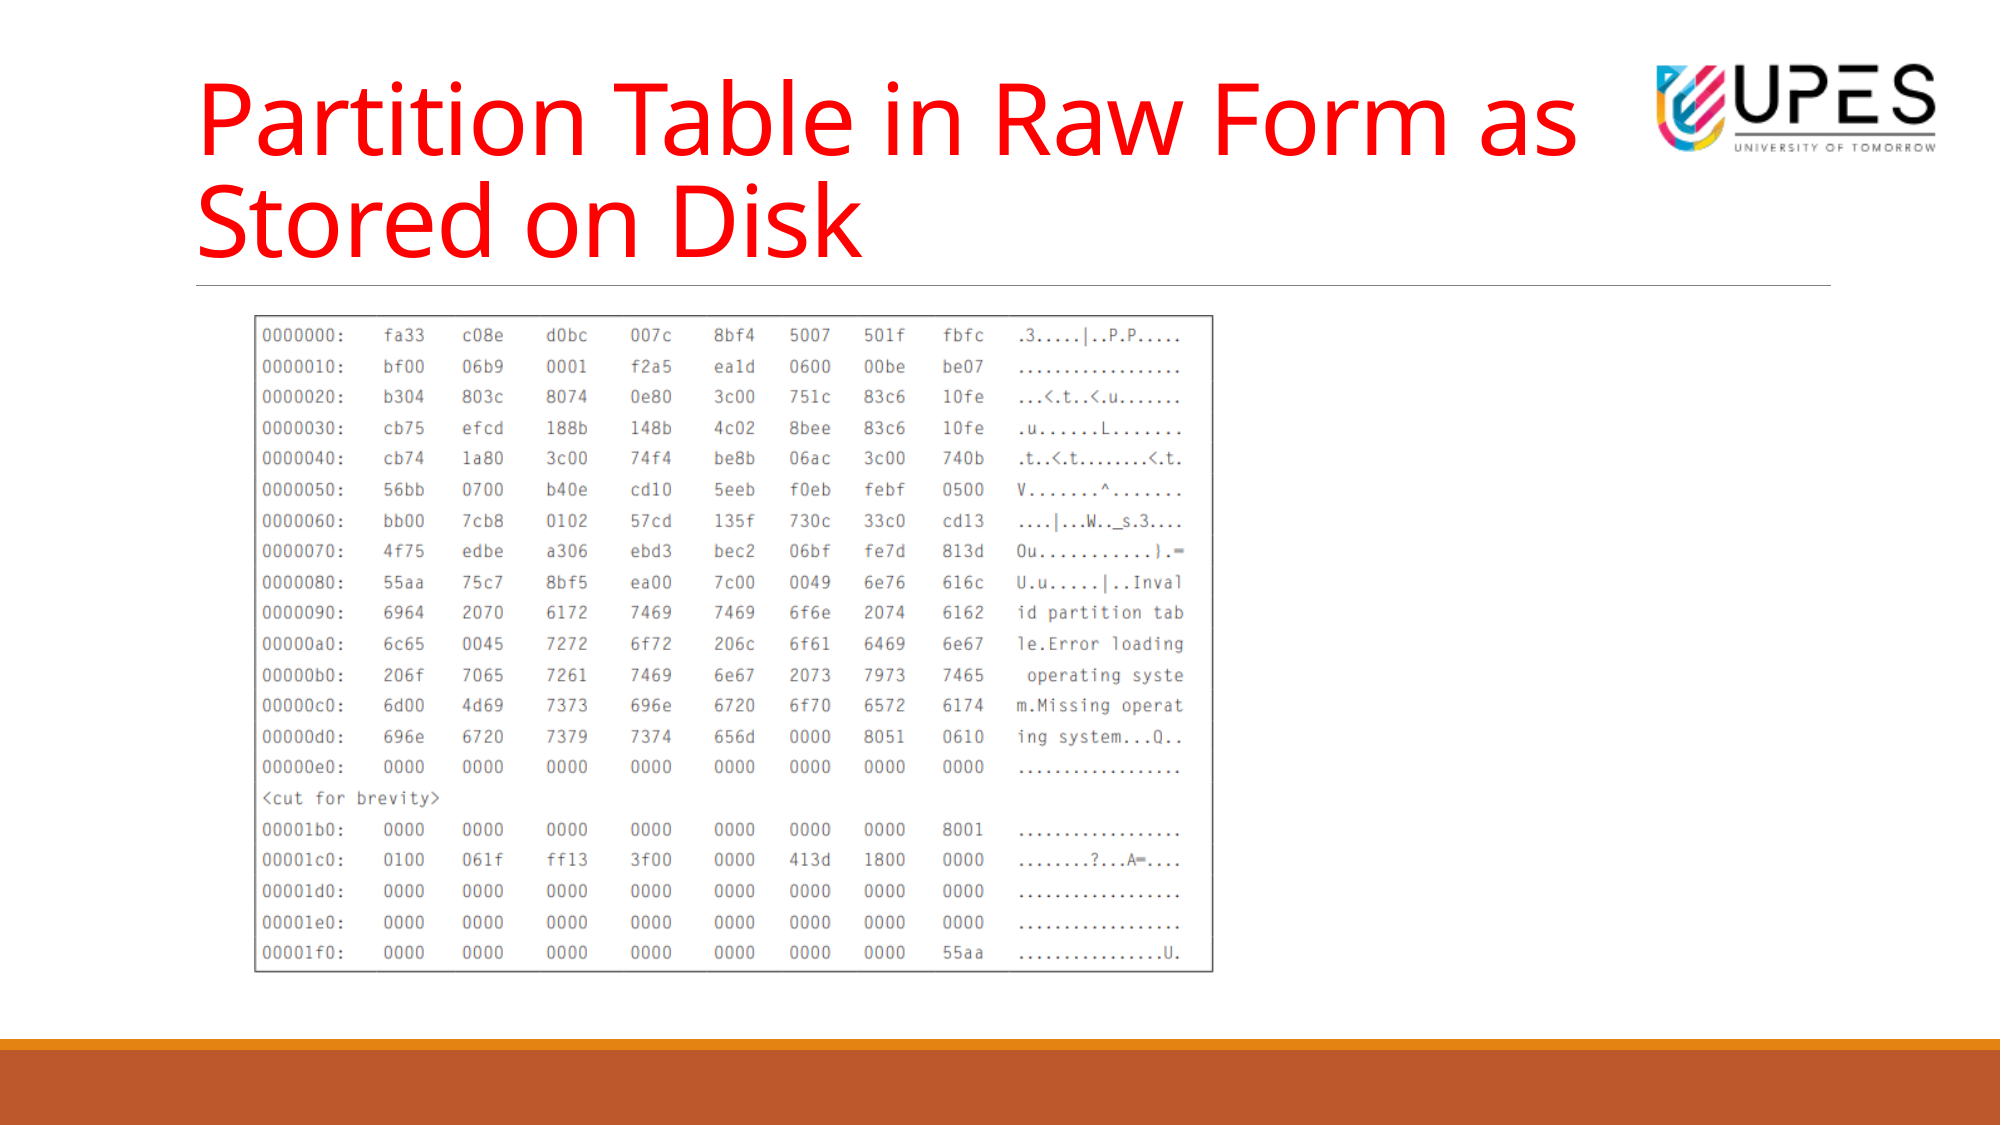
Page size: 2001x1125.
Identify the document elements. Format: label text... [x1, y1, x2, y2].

title Partition Table in Raw Form as Stored on Disk [180, 47, 1830, 285]
picture [1628, 46, 1963, 167]
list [252, 314, 1222, 976]
